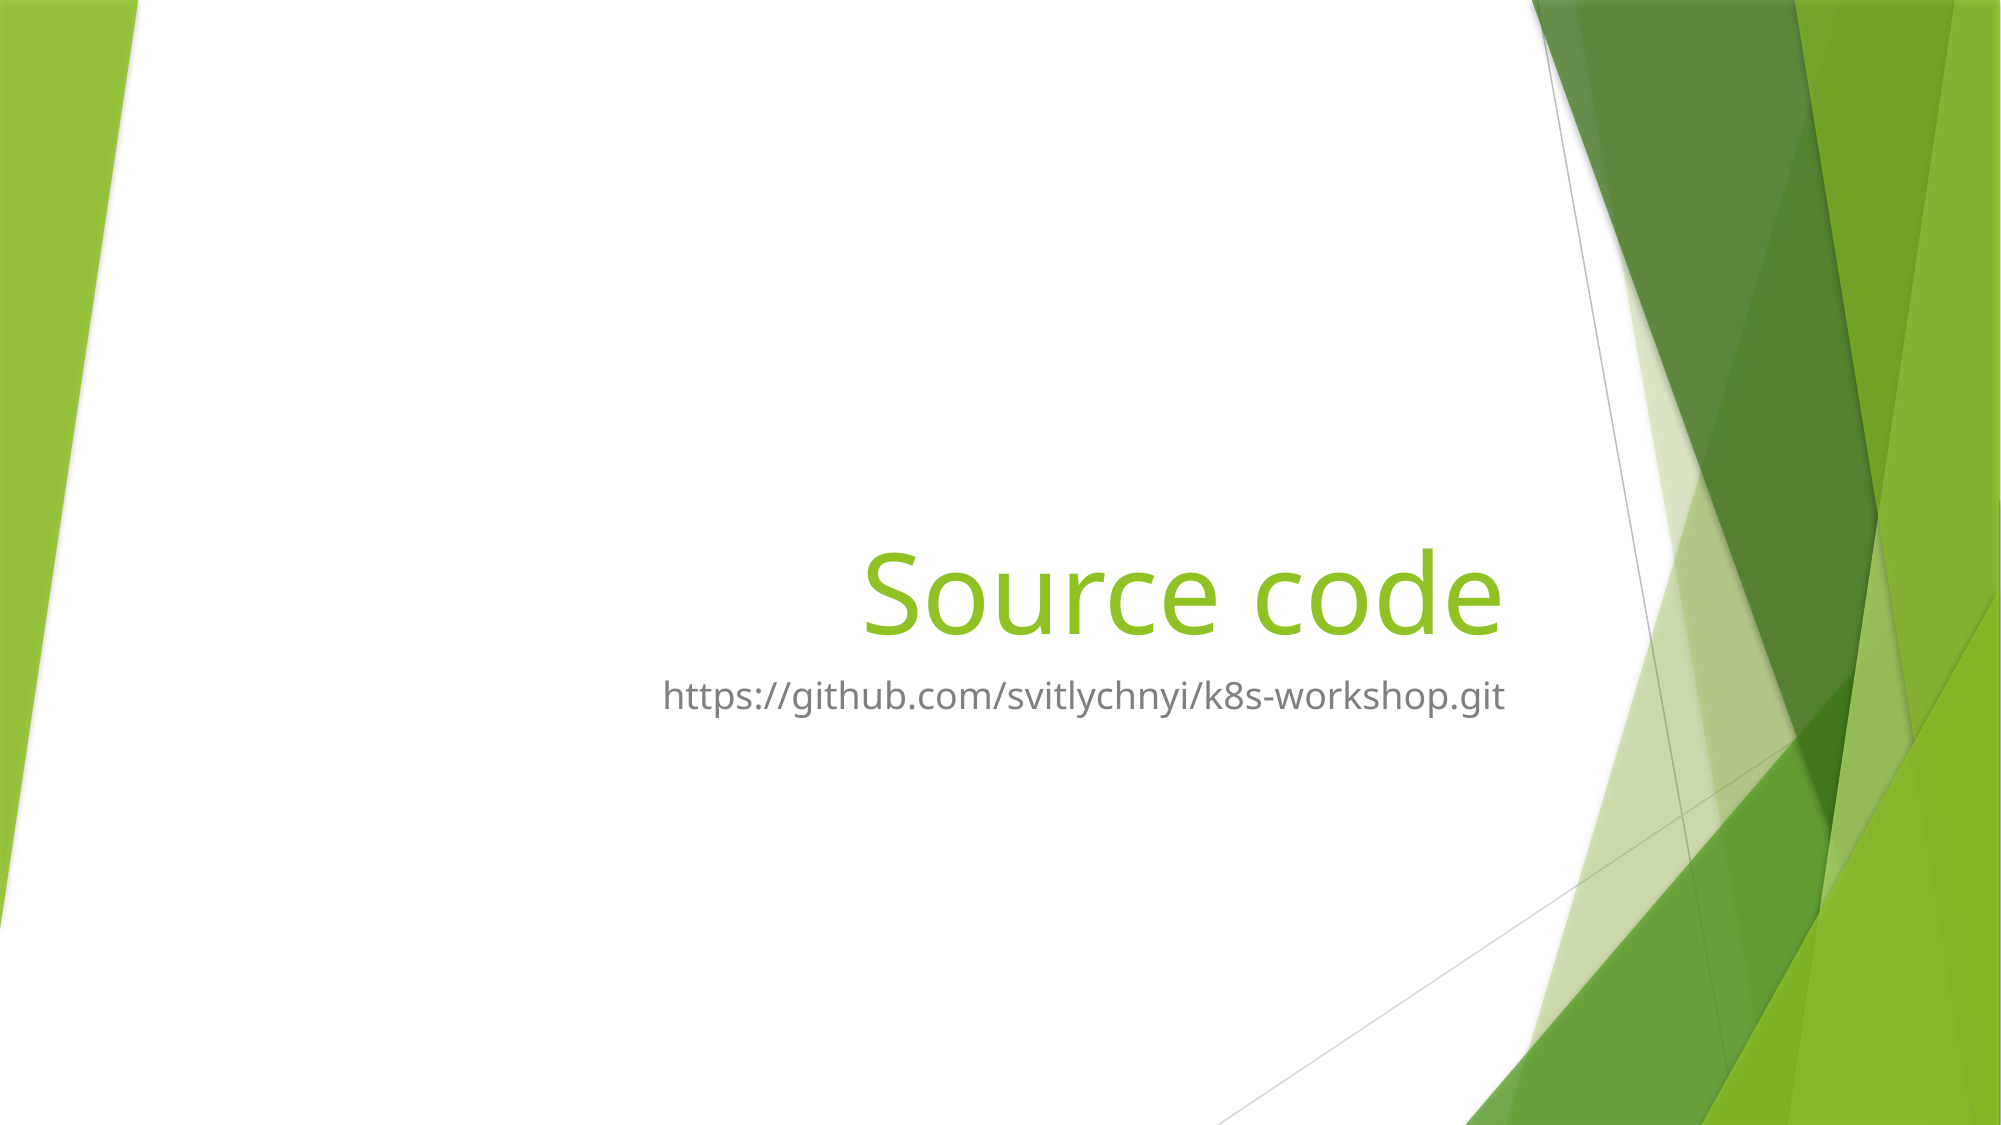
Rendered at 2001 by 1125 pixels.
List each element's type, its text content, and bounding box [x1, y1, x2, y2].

subtitle https://github.com/svitlychnyi/k8s-workshop.git [247, 664, 1522, 845]
title Source code [247, 394, 1522, 664]
